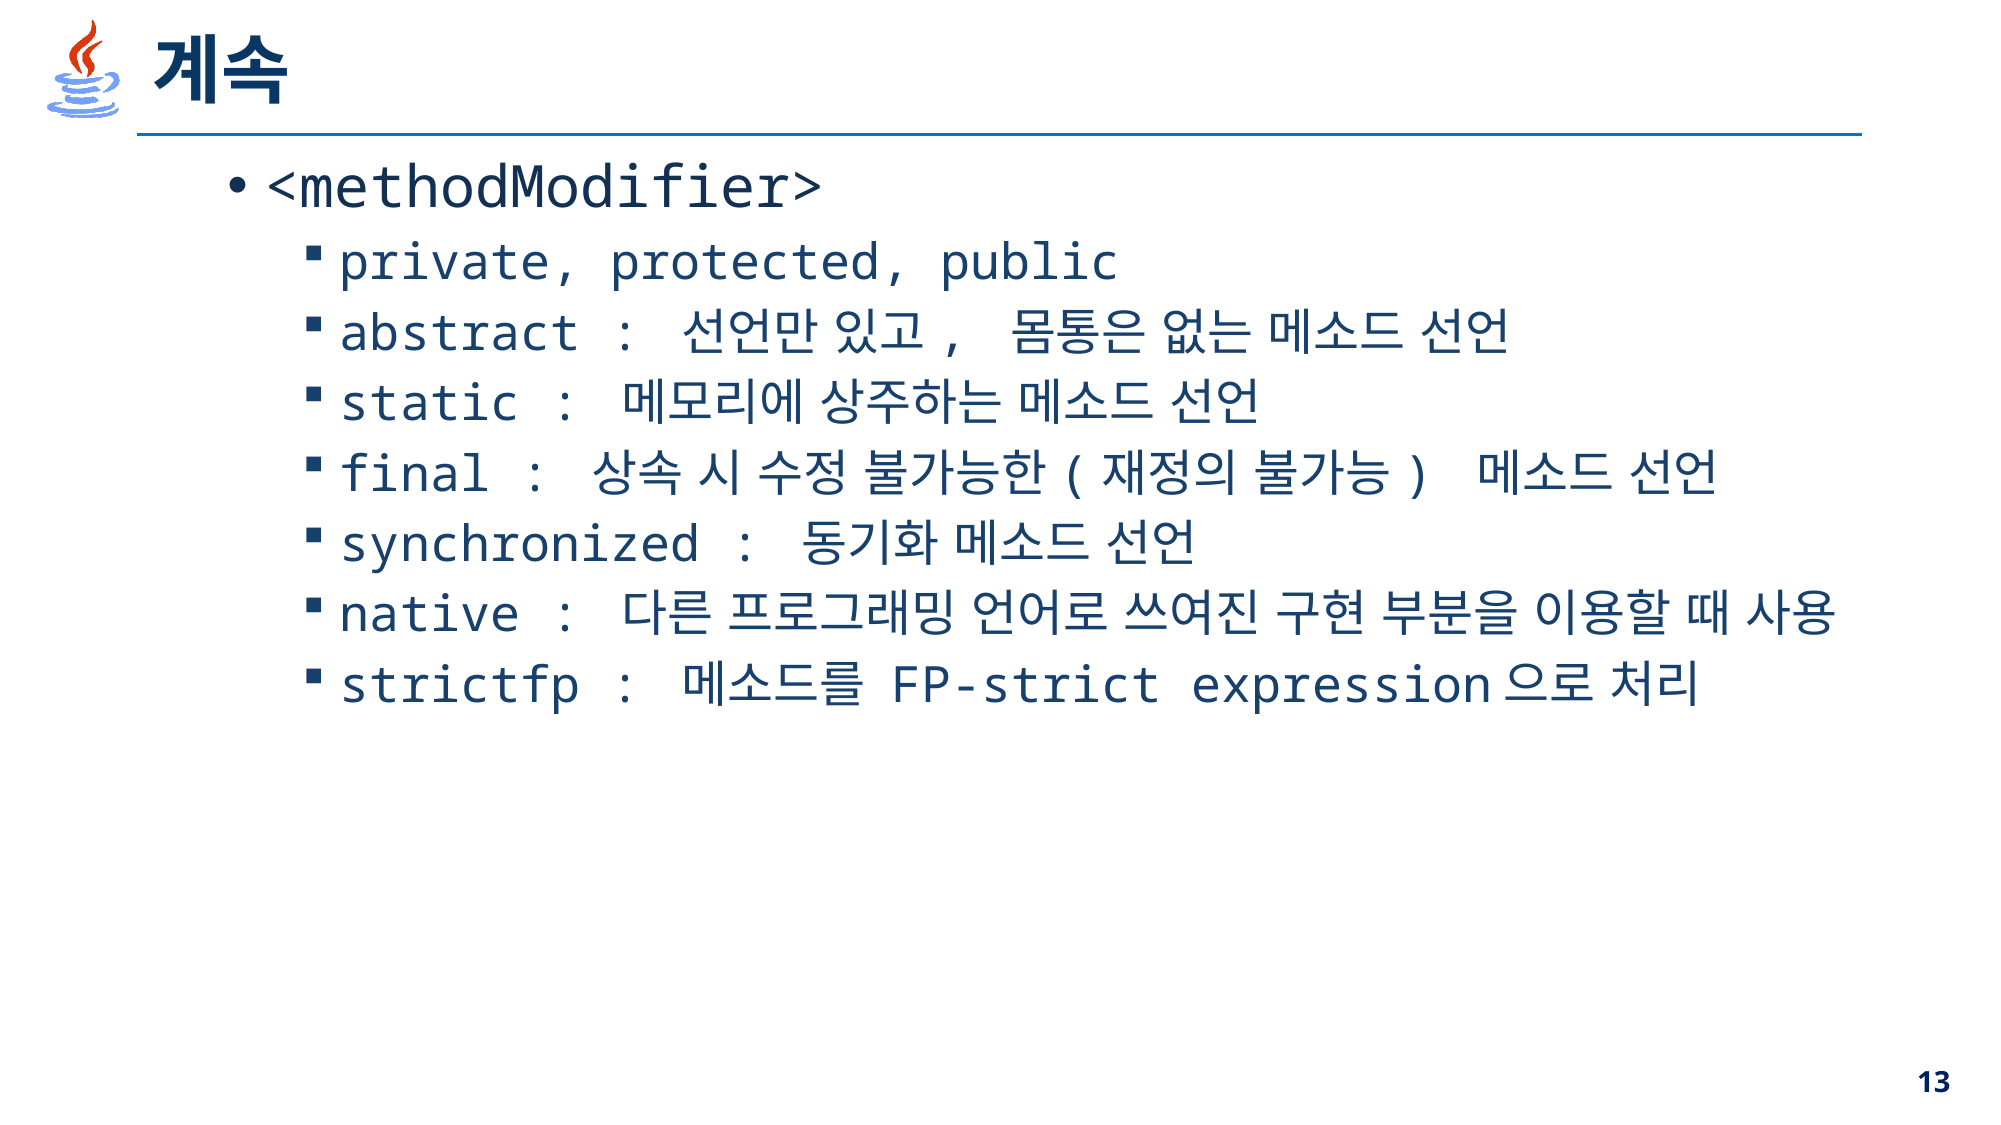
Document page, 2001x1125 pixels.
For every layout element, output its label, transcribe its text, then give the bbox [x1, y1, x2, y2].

slide_number 13 [1862, 1053, 1966, 1114]
title 계속 [137, 21, 1863, 126]
list <methodModifier> private, protected, public abstract : 선언만 있고, 몸통은 없는 메소드 선언 static : 메모리에 상주하는 메소드 선언 final : 상속 시 수정 불가능한(재정의 불가능) 메소드 선언 synchronized : 동기화 메소드 선언 native : 다른 프로그래밍 언어로 쓰여진 구현 부분을 이용할 때 사용 strictfp : 메소드를 FP-strict expression으로 처리 [137, 142, 1863, 1038]
picture [34, 20, 132, 118]
